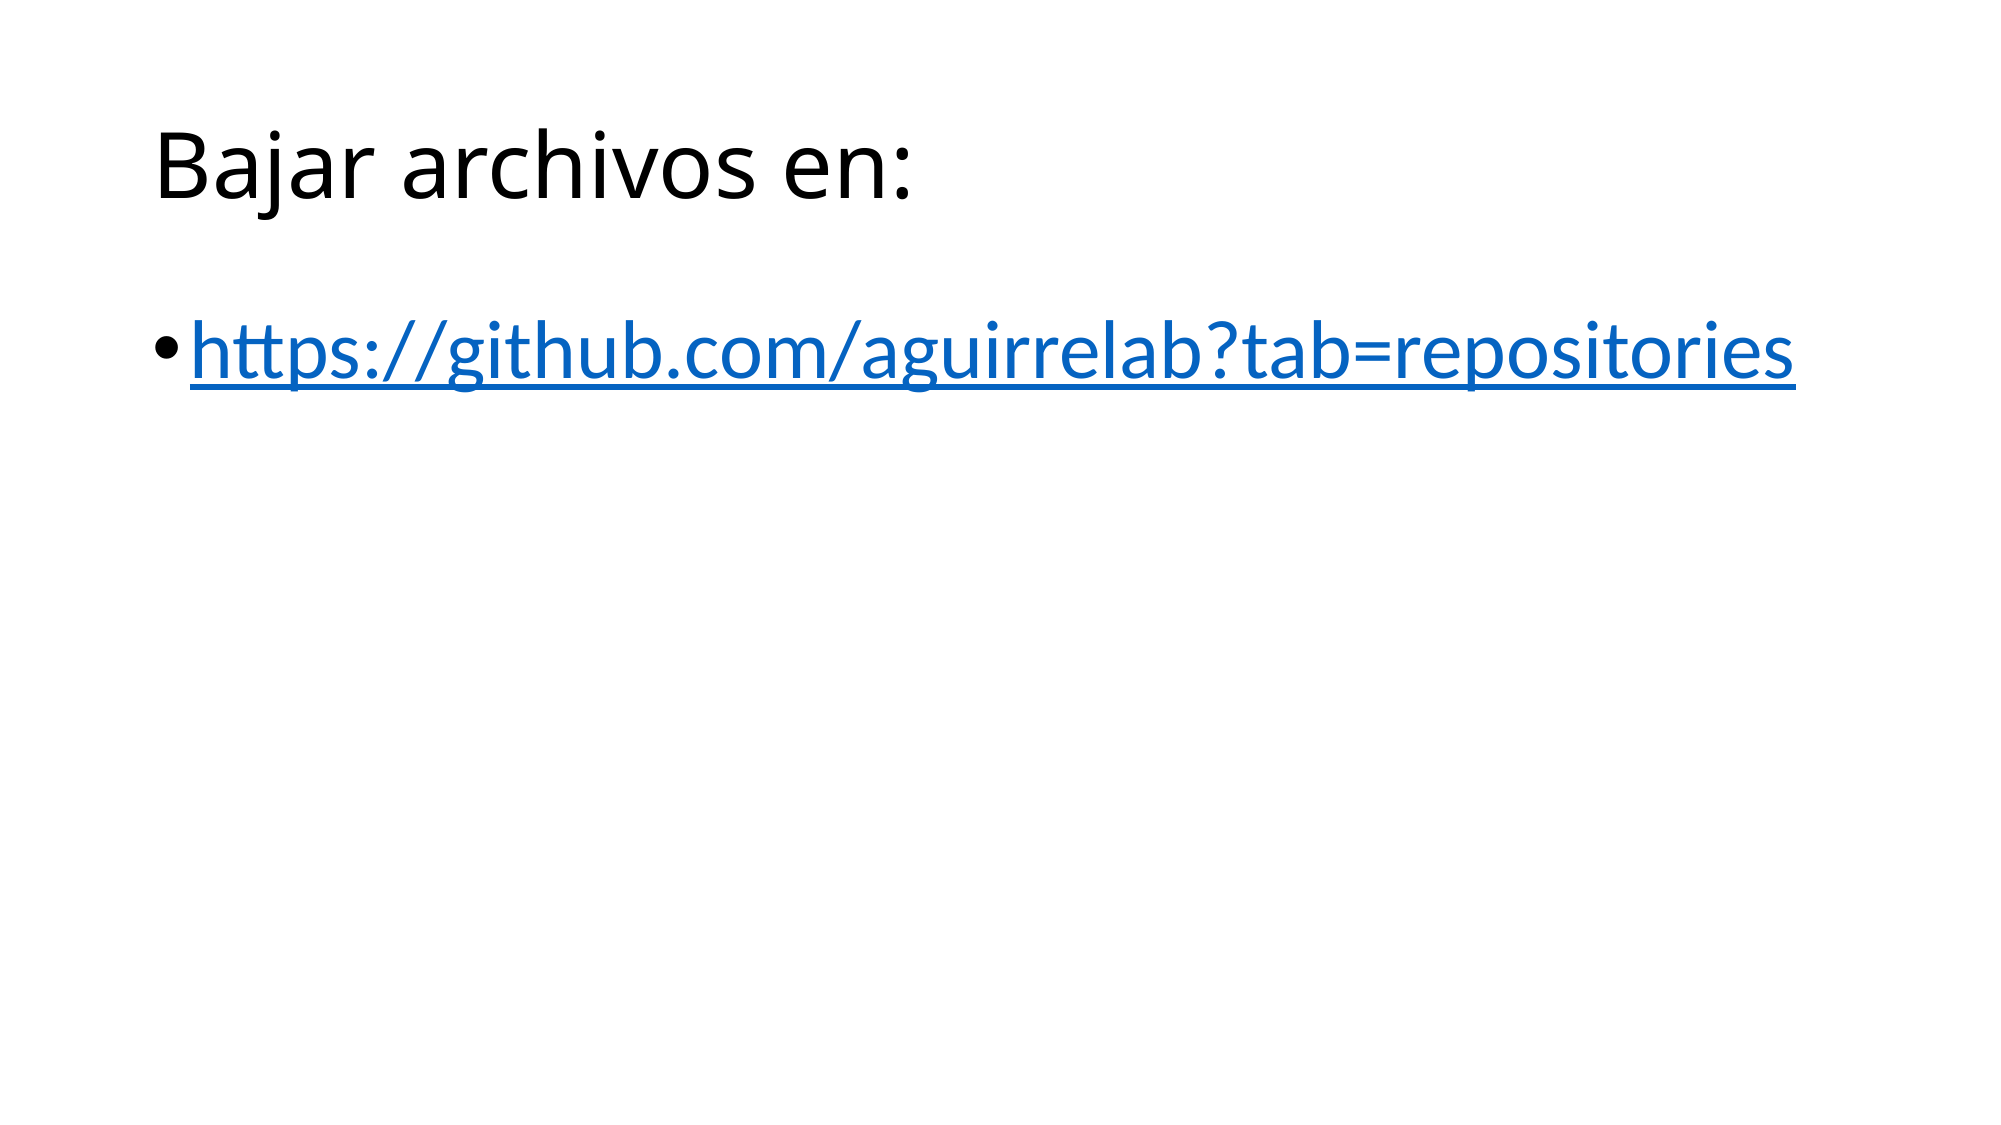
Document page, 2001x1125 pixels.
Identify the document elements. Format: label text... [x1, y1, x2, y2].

list https://github.com/aguirrelab?tab=repositories [137, 299, 1863, 1014]
title Bajar archivos en: [137, 59, 1863, 278]
